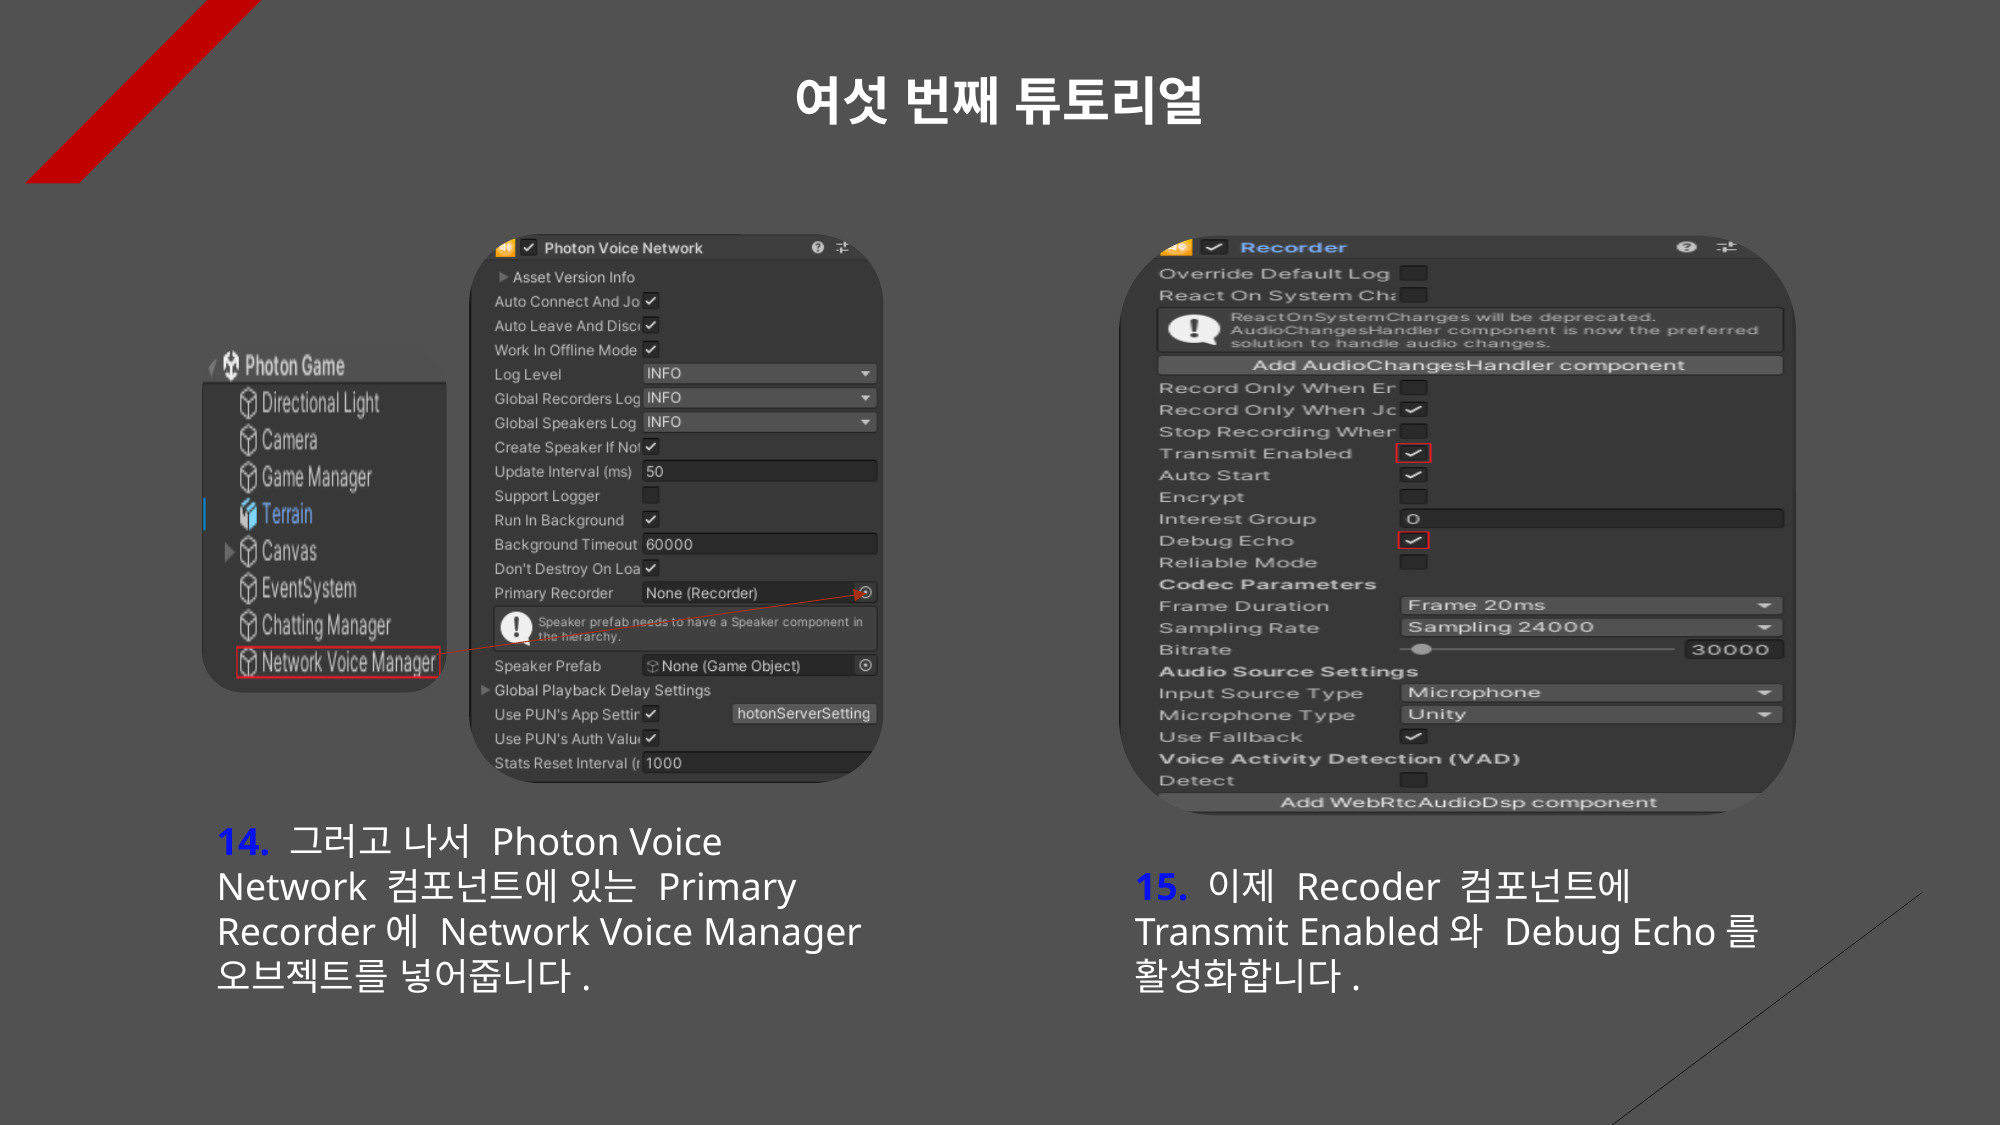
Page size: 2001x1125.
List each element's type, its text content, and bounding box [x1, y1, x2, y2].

text_box 14. 그러고 나서 Photon Voice Network 컴포넌트에 있는 Primary Recorder에 Network Voice Manager 오브젝트를 넣어줍니다. [202, 810, 884, 1006]
picture [202, 348, 447, 693]
text_box 여섯 번째 튜토리얼 [707, 61, 1294, 139]
picture [1119, 235, 1797, 816]
picture [469, 234, 884, 783]
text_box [436, 593, 867, 655]
text_box 15. 이제 Recoder 컴포넌트에 Transmit Enabled와 Debug Echo를 활성화합니다. [1120, 855, 1796, 1006]
